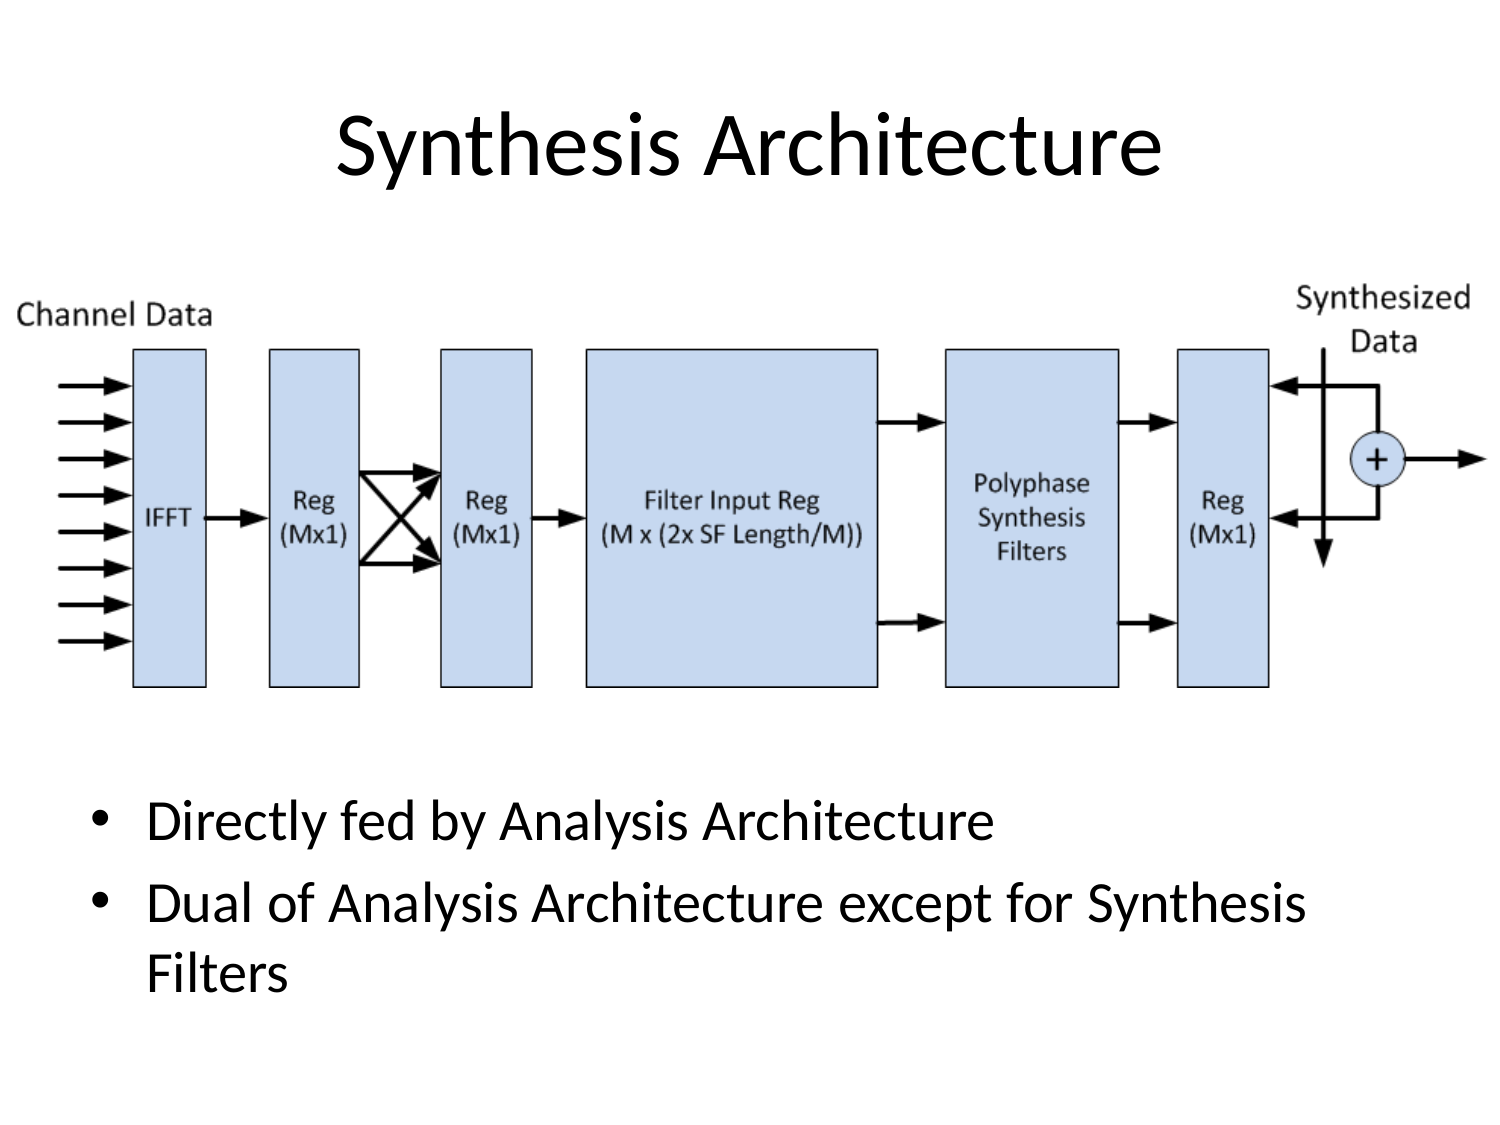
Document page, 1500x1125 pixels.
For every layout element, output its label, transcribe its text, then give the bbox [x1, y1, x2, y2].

picture [16, 270, 1488, 688]
title Synthesis Architecture [75, 45, 1425, 233]
list Directly fed by Analysis Architecture Dual of Analysis Architecture except for Synthesis Filters [75, 774, 1425, 1055]
